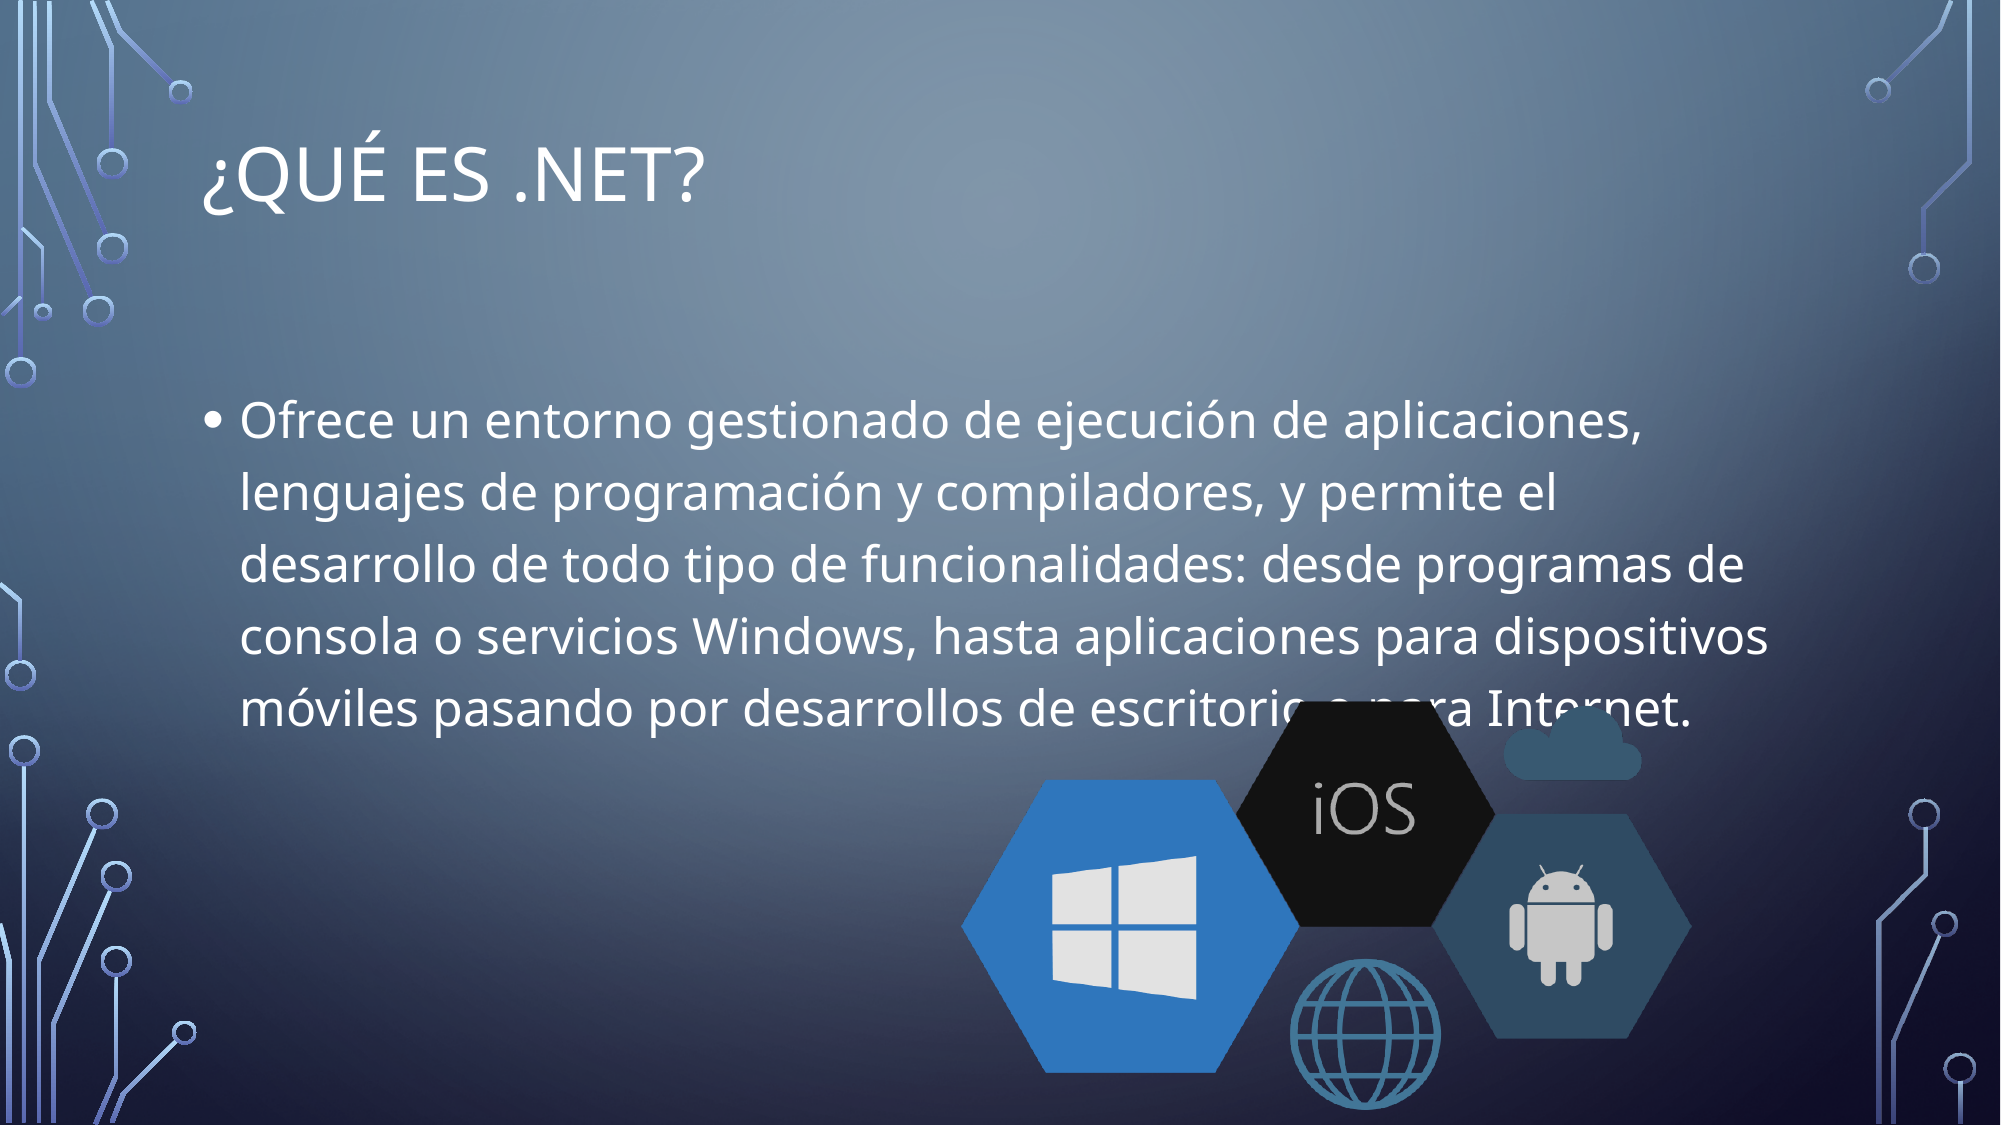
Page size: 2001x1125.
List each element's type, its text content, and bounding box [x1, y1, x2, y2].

title ¿Qué es .NET? [187, 101, 1813, 344]
list Ofrece un entorno gestionado de ejecución de aplicaciones, lenguajes de programación y compiladores, y permite el desarrollo de todo tipo de funcionalidades: desde programas de consola o servicios Windows, hasta aplicaciones para dispositivos móviles pasando por desarrollos de escritorio o para Internet. [187, 369, 1813, 950]
picture [839, 659, 1813, 1125]
